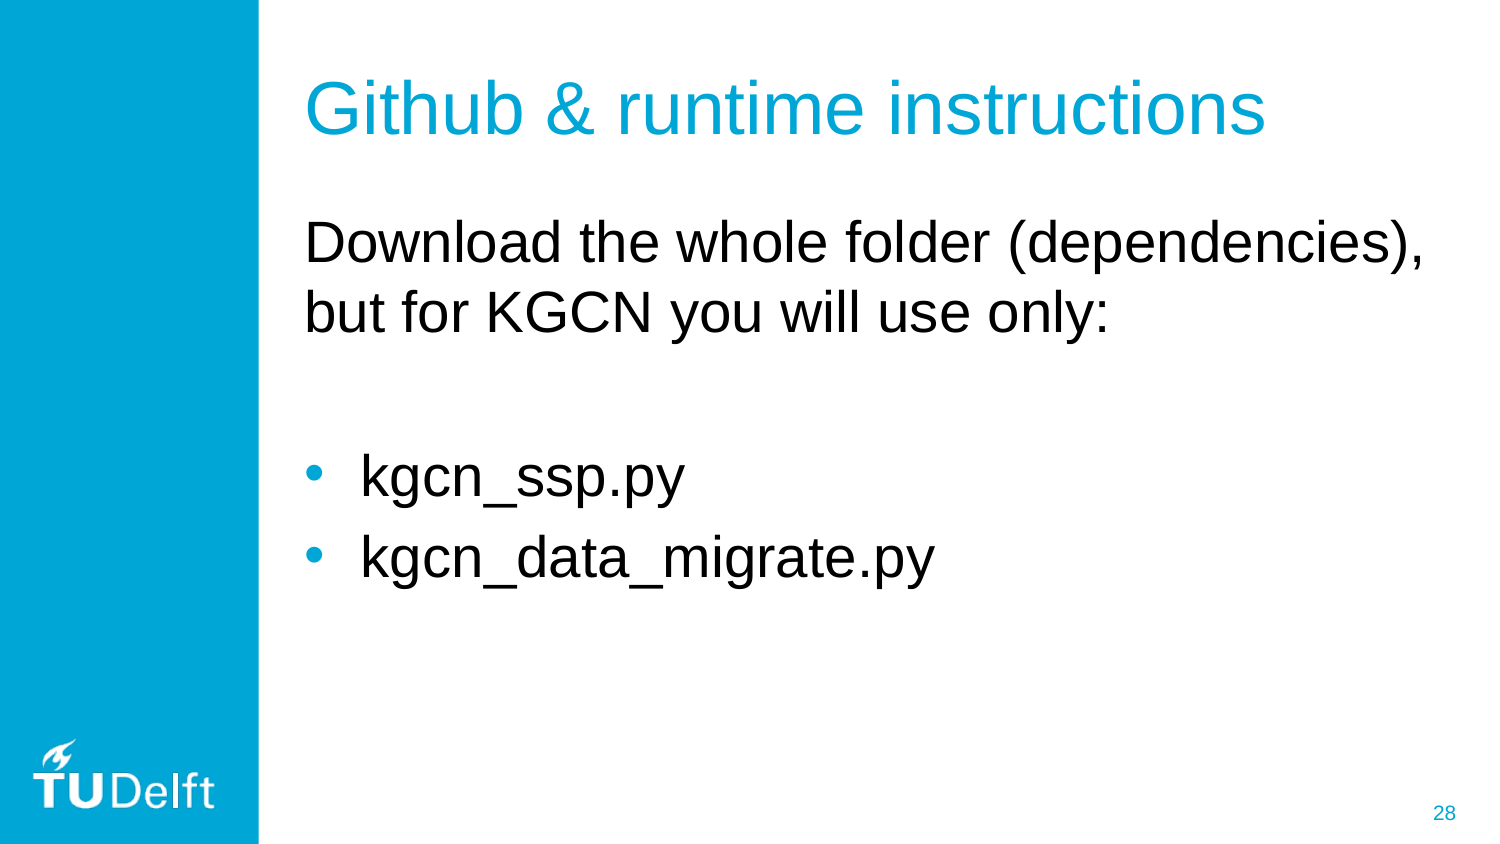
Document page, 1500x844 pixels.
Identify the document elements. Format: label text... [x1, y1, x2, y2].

title Github & runtime instructions [289, 33, 1455, 175]
list Download the whole folder (dependencies), but for KGCN you will use only: kgcn_ssp.py kgcn_data_migrate.py [289, 196, 1455, 769]
